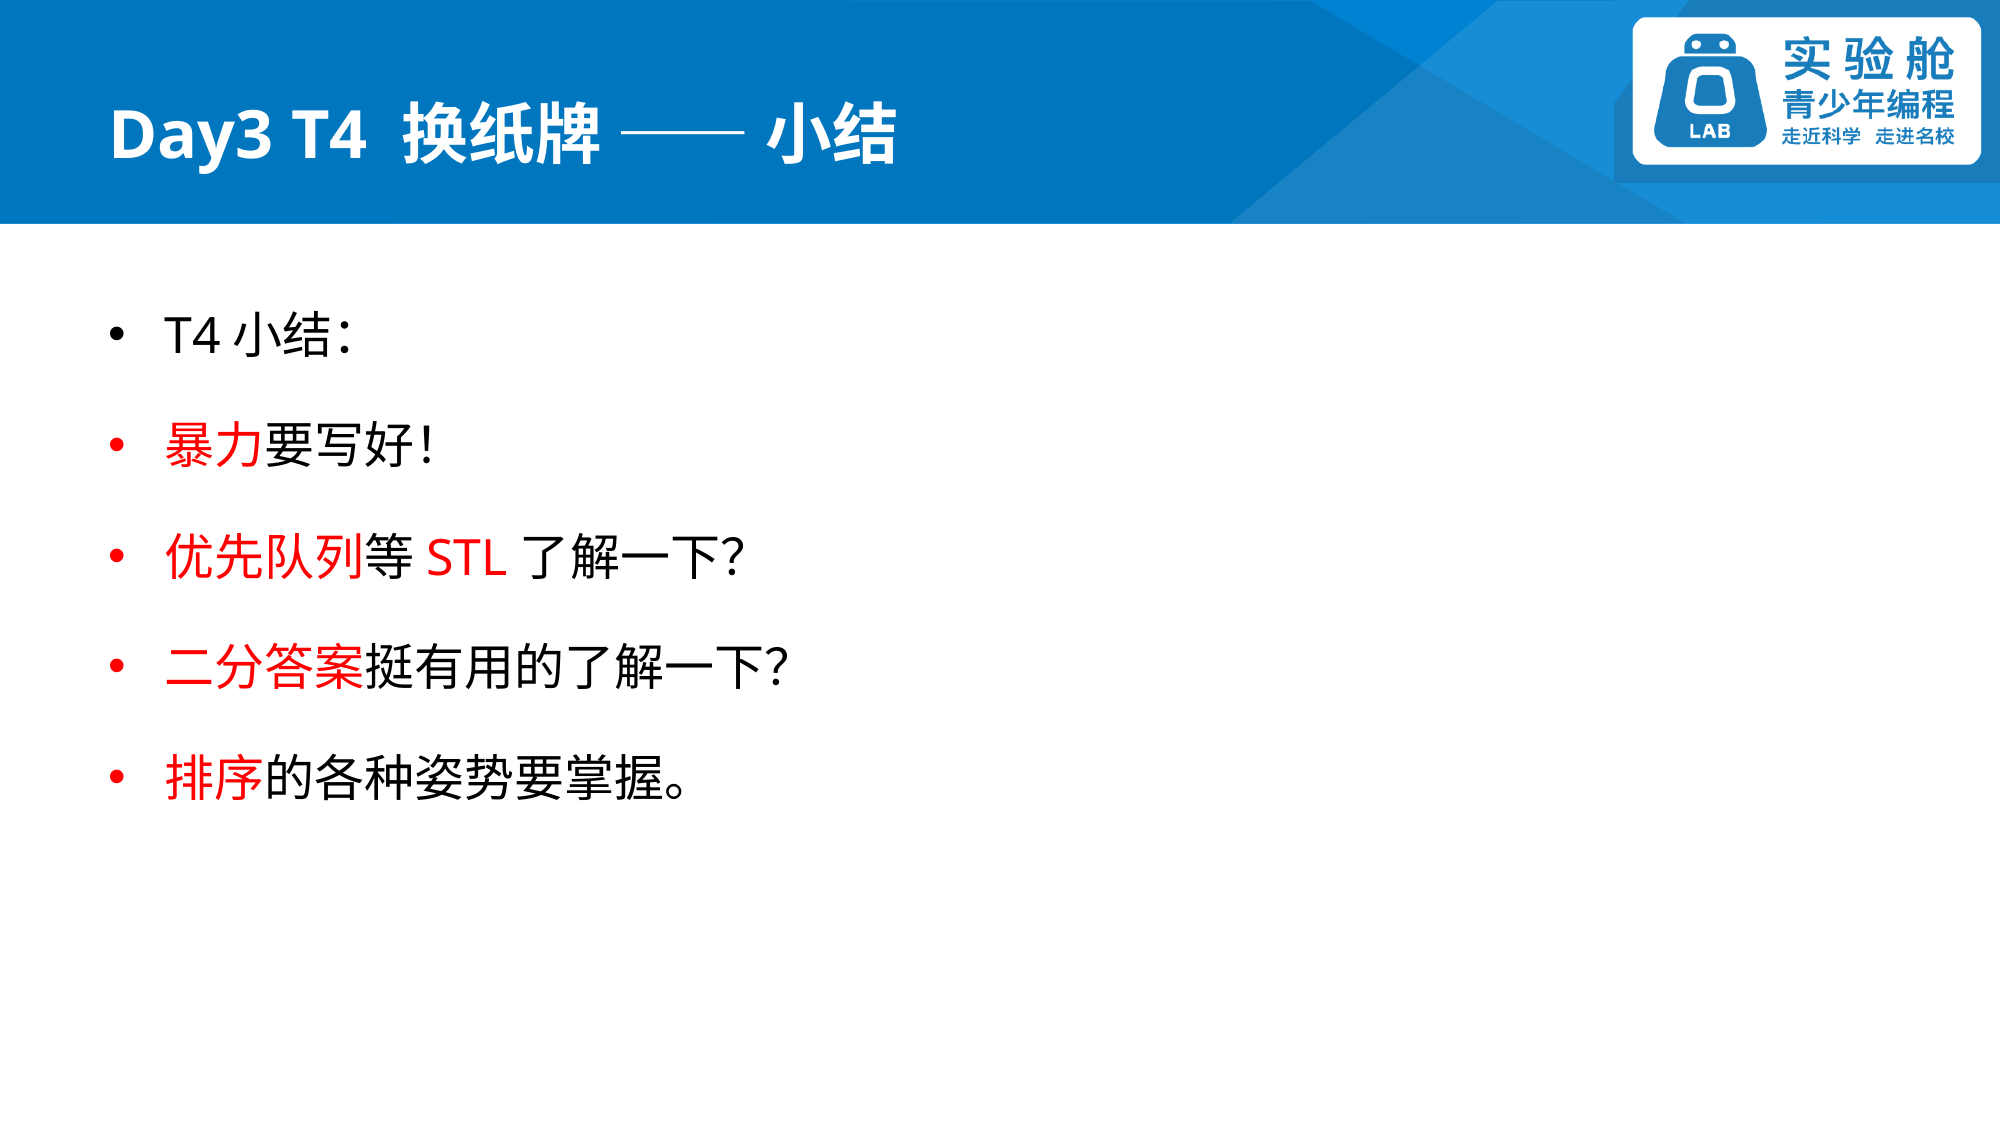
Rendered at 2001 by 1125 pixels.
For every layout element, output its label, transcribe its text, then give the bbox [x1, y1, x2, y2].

picture [1614, 0, 2000, 183]
list Day3 T4 换纸牌 —— 小结 [93, 93, 1907, 186]
list T4小结： 暴力要写好！ 优先队列等STL了解一下？ 二分答案挺有用的了解一下？ 排序的各种姿势要掌握。 [93, 265, 1907, 1090]
